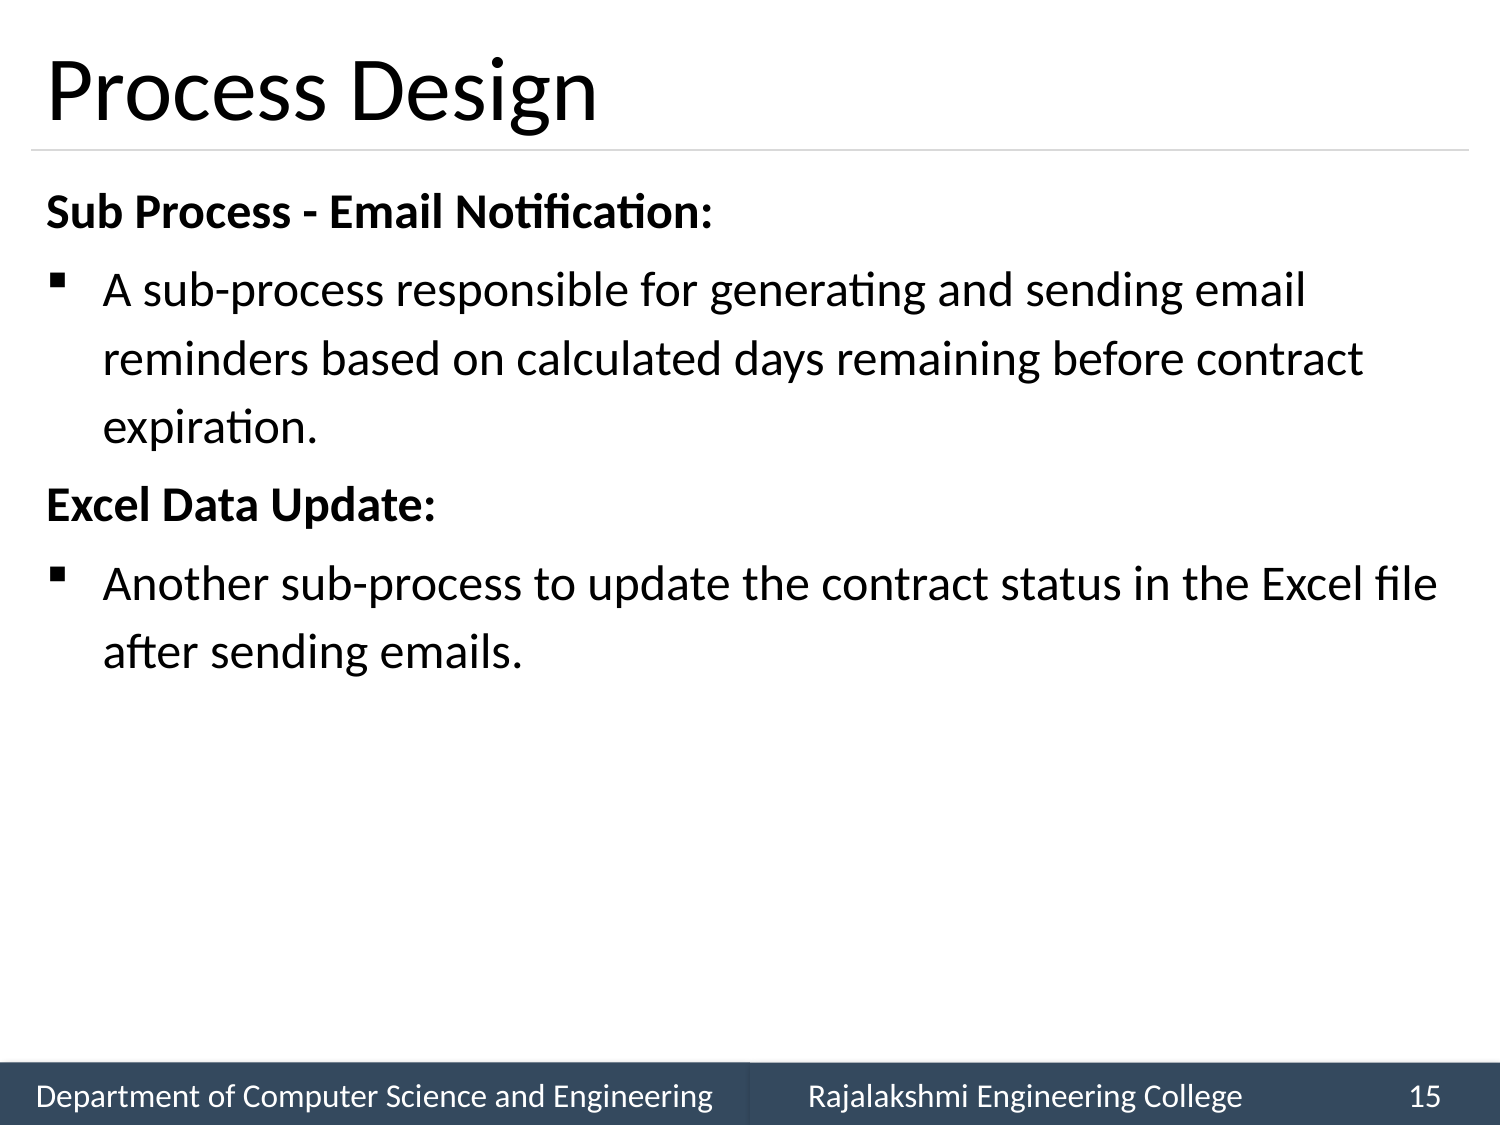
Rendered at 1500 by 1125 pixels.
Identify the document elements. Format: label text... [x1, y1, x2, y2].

list Sub Process - Email Notification: A sub-process responsible for generating and sending email reminders based on calculated days remaining before contract expiration. Excel Data Update: Another sub-process to update the contract status in the Excel file after sending emails. [31, 162, 1469, 1038]
title Process Design [31, 17, 1469, 150]
